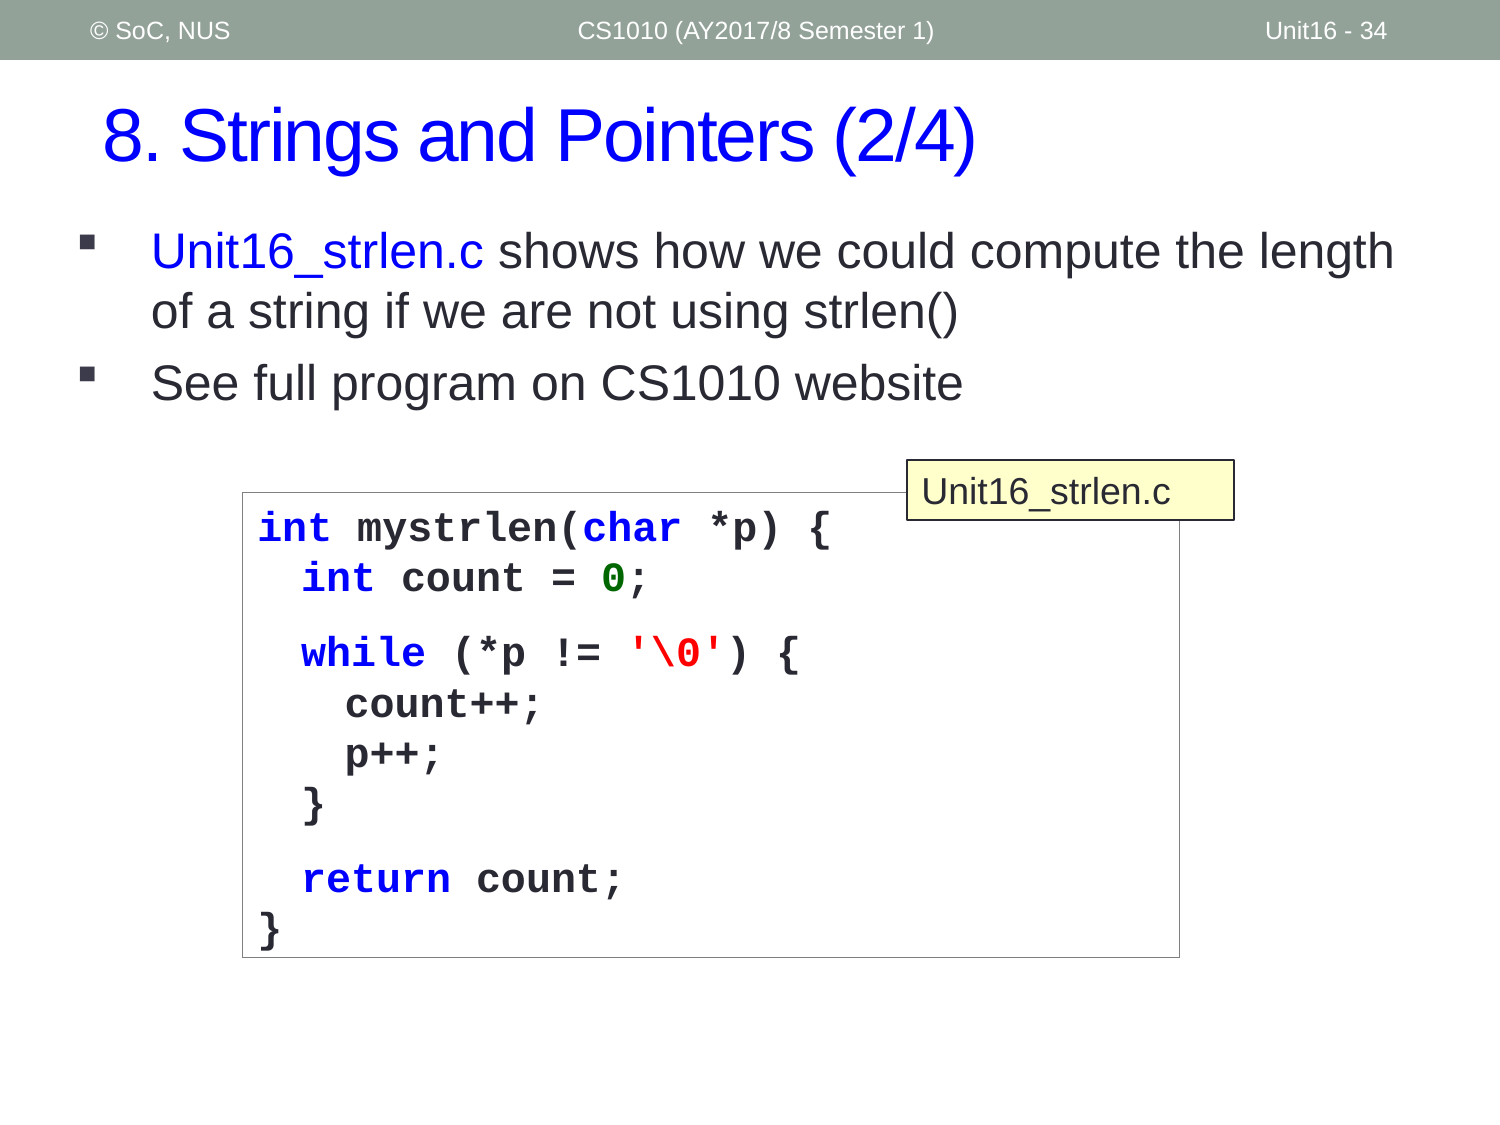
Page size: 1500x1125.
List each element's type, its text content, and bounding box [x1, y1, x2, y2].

slide_number Unit16 - 34 [1250, 3, 1425, 57]
slide_number © SoC, NUS [75, 3, 550, 57]
footer CS1010 (AY2017/8 Semester 1) [562, 3, 1238, 57]
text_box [242, 459, 1235, 963]
text_box Unit16_strlen.c shows how we could compute the length of a string if we are not using strlen() See full program on CS1010 website [61, 210, 1448, 460]
title 8. Strings and Pointers (2/4) [87, 62, 1463, 200]
